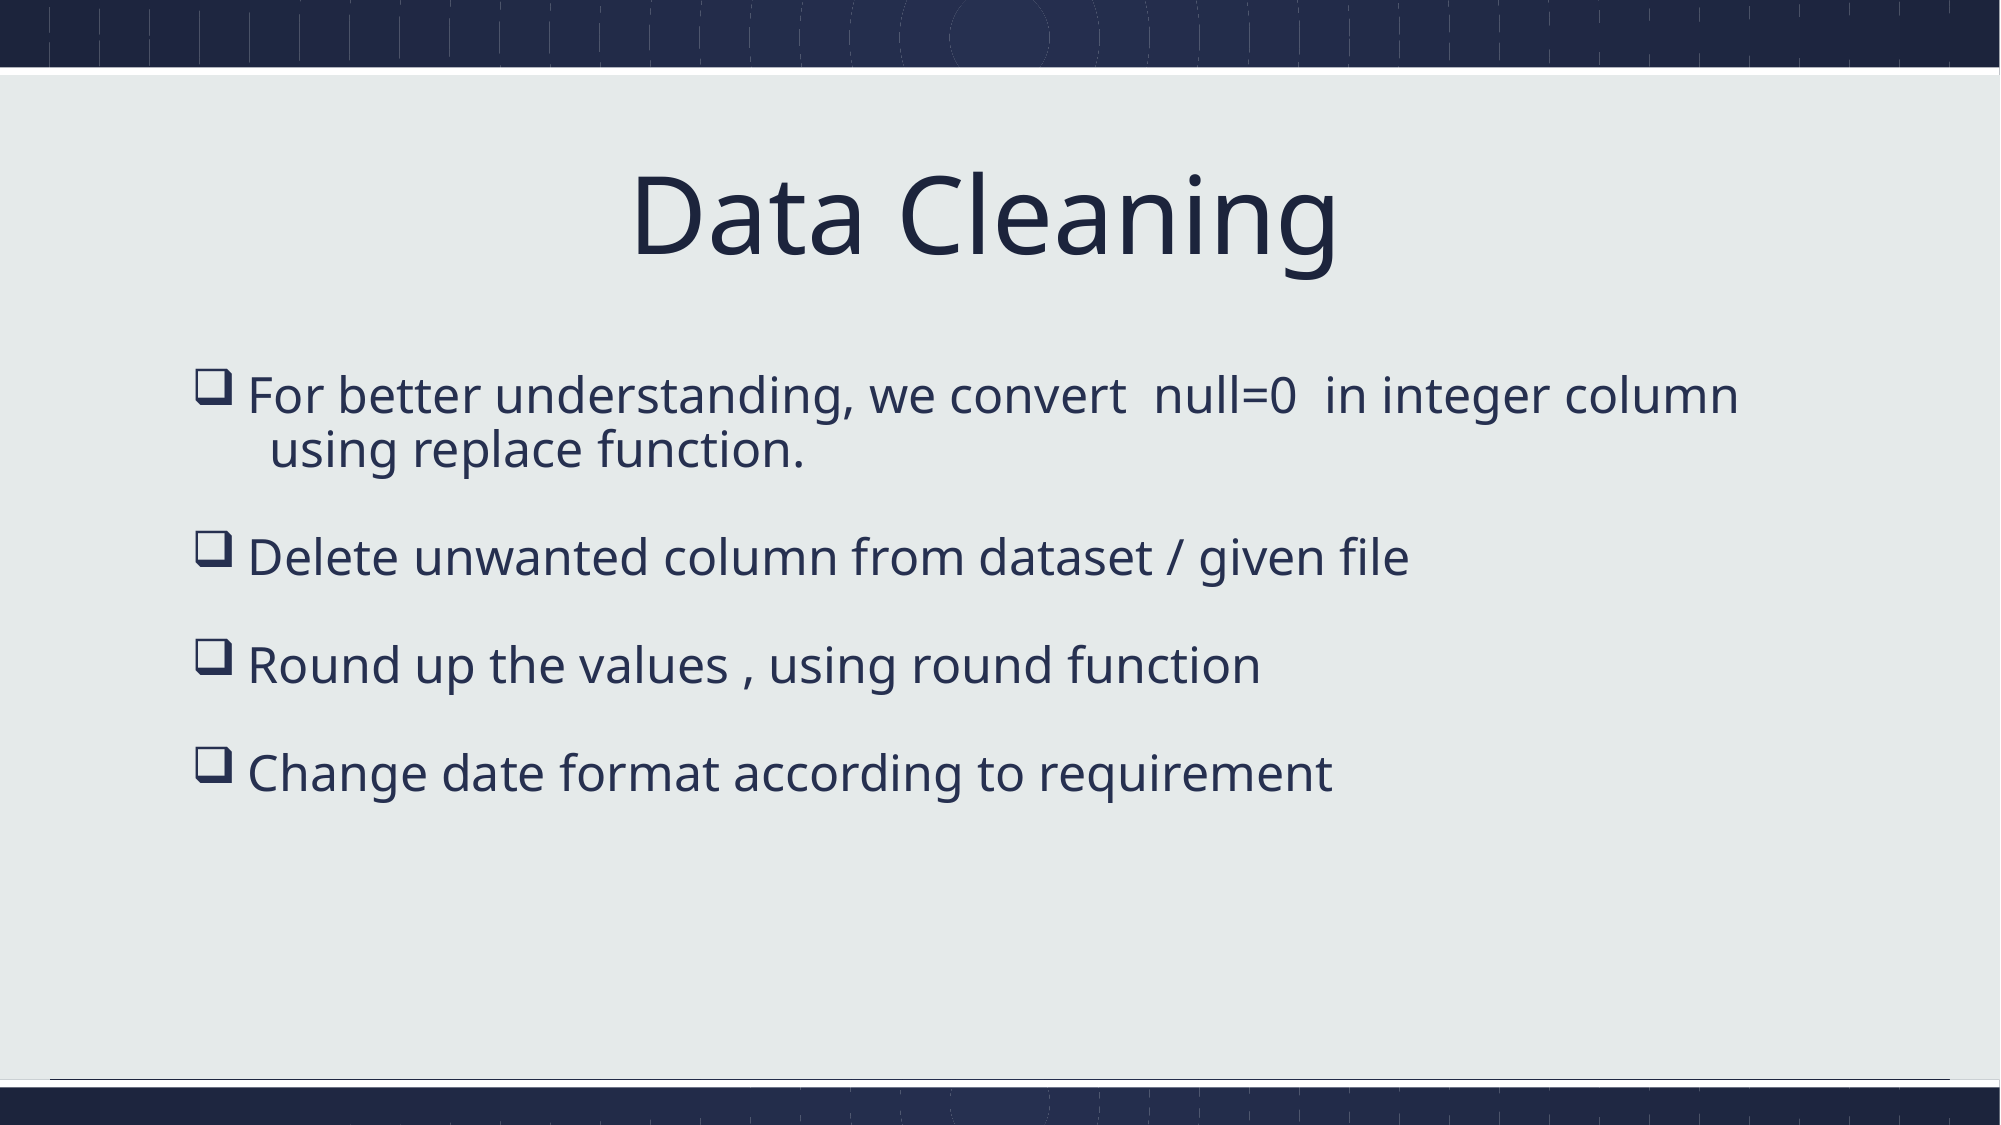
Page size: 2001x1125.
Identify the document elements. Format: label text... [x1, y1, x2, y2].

title Data Cleaning [249, 135, 1750, 286]
list For better understanding, we convert null=0 in integer column using replace function. Delete unwanted column from dataset / given file Round up the values , using round function Change date format according to requirement [176, 362, 1900, 947]
